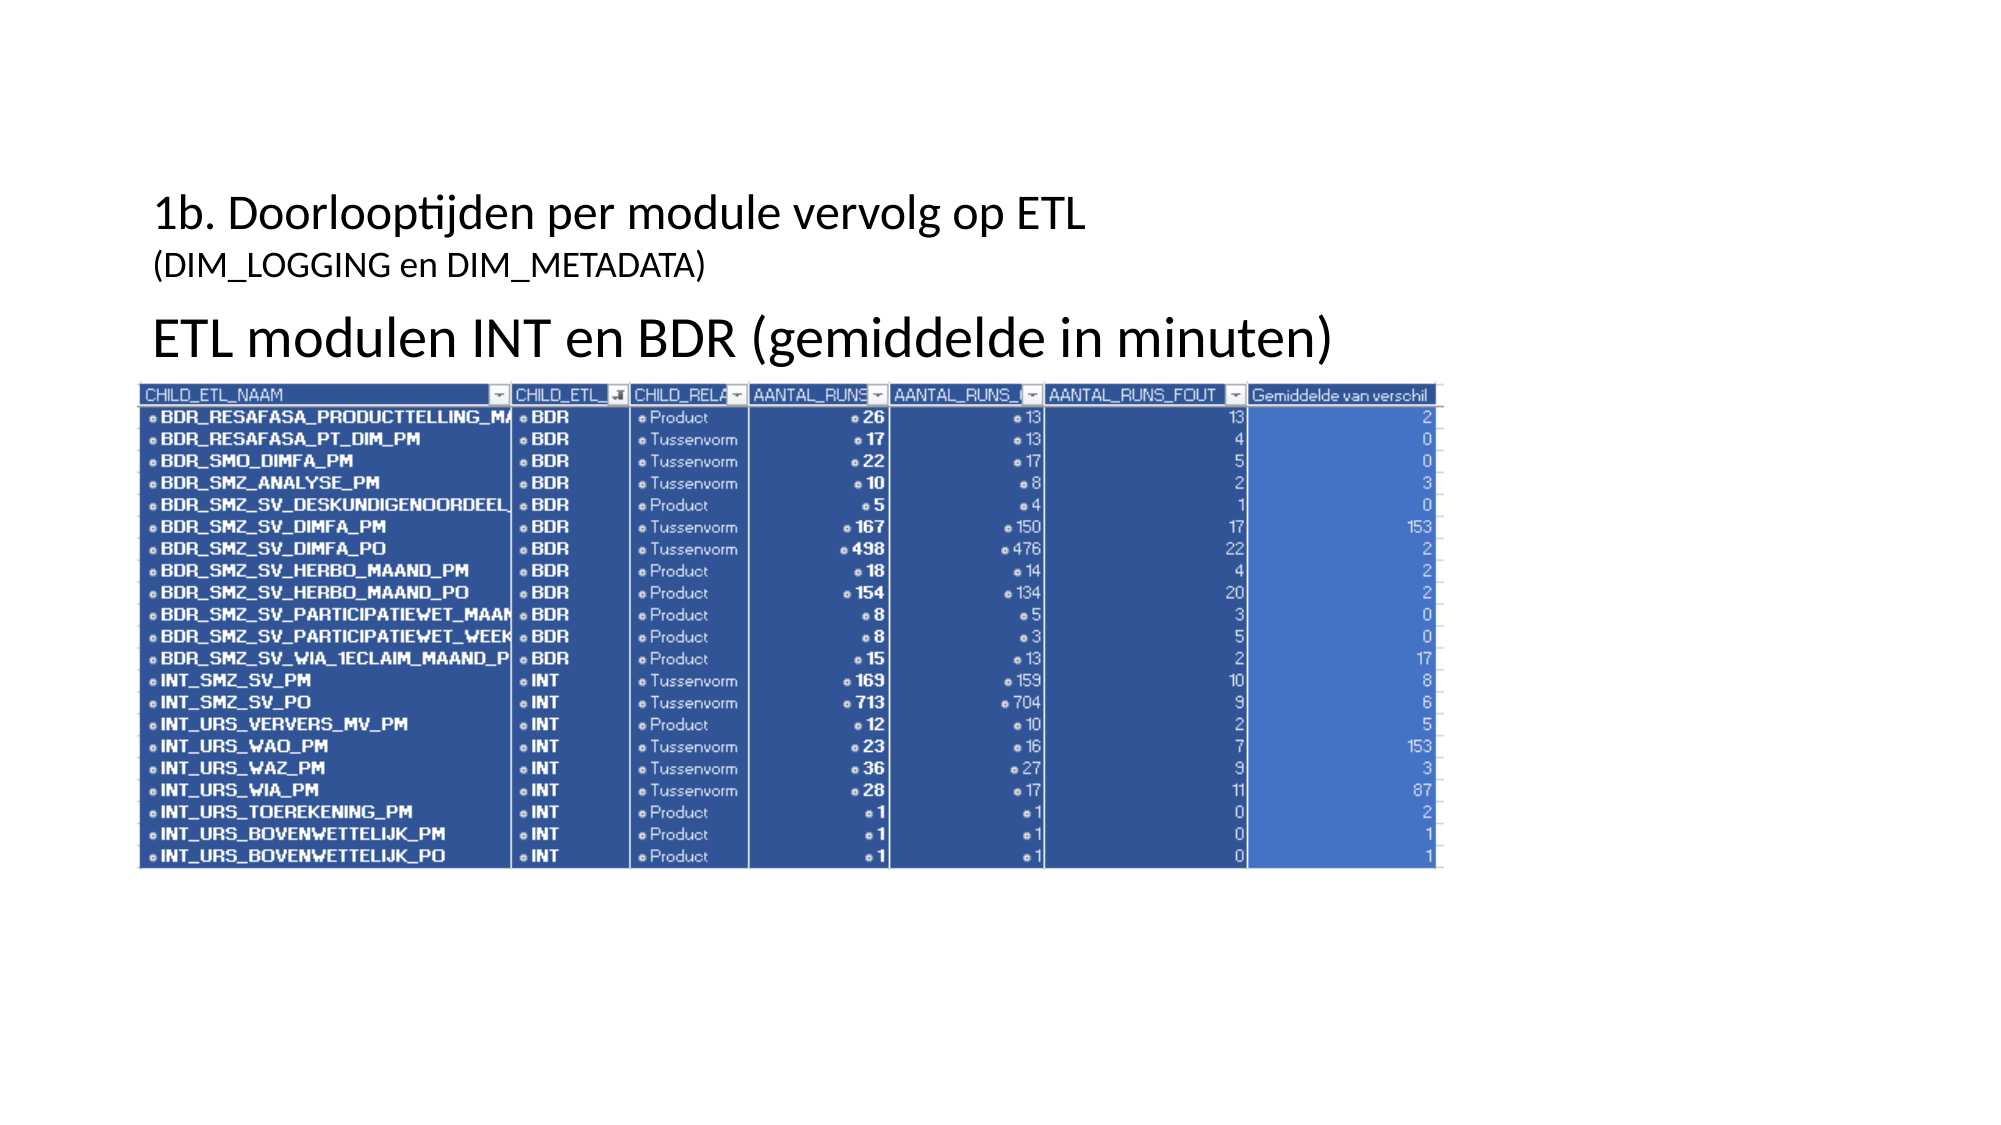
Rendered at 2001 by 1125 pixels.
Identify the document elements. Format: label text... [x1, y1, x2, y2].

text_box 1b. Doorlooptijden per module vervolg op ETL (DIM_LOGGING en DIM_METADATA) [137, 172, 1483, 293]
list ETL modulen INT en BDR (gemiddelde in minuten) [137, 299, 1863, 1014]
picture [137, 381, 1444, 870]
